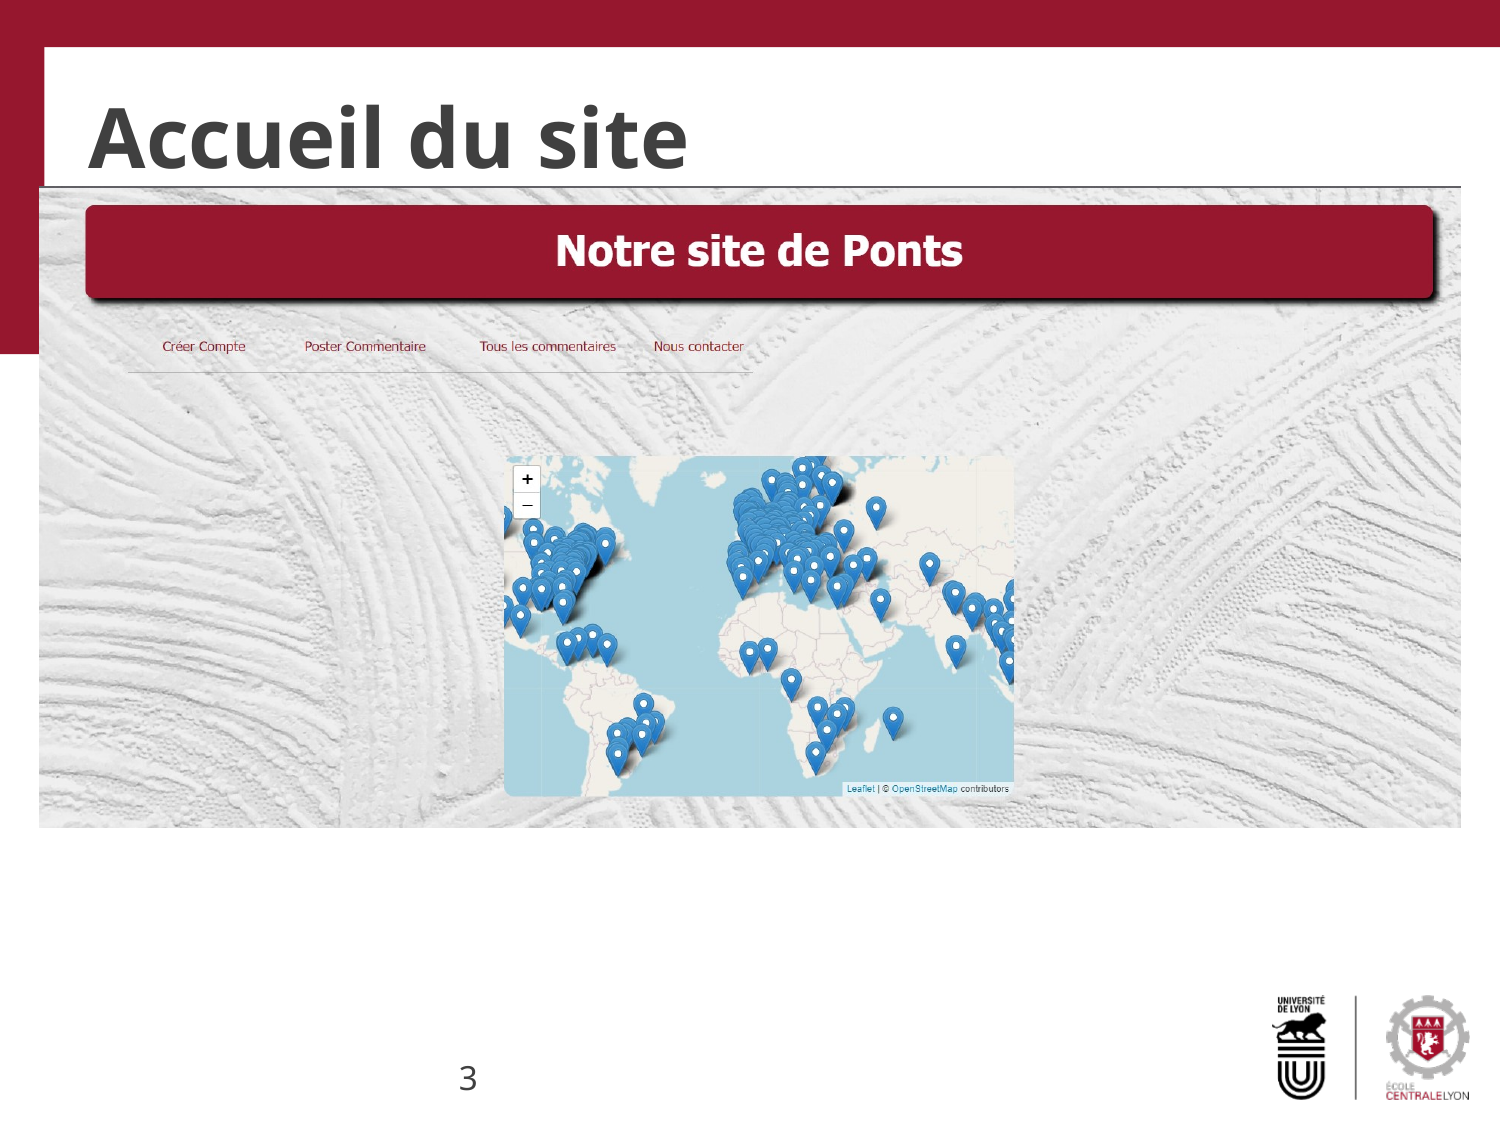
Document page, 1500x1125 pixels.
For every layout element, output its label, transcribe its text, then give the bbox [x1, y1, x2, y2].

picture [1259, 982, 1488, 1113]
title Accueil du site [73, 32, 1368, 186]
slide_number 3 [444, 1049, 782, 1110]
picture [39, 186, 1461, 828]
